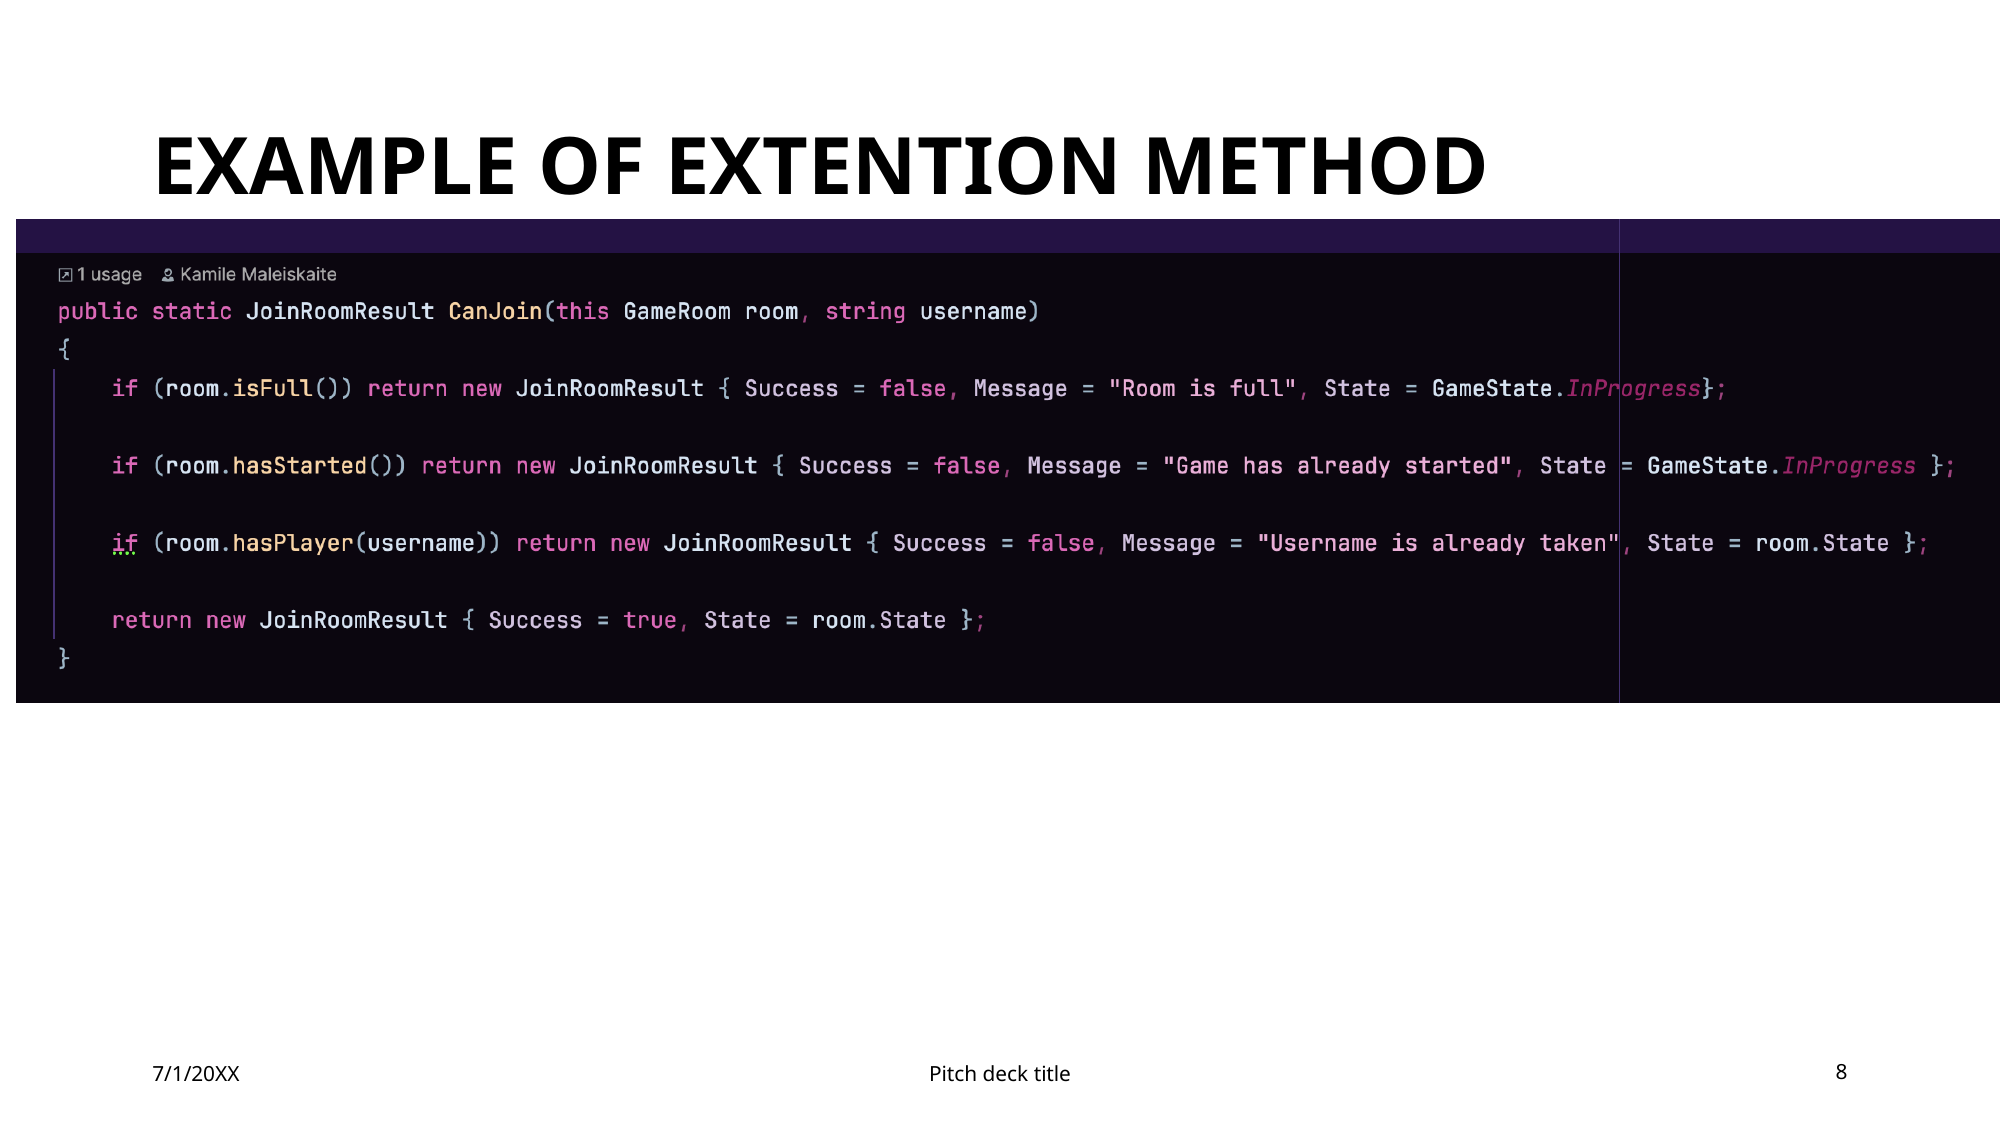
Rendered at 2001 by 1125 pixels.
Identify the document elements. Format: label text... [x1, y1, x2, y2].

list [16, 219, 2000, 703]
footer Pitch deck title [662, 1042, 1338, 1103]
title EXAMPLE OF EXTENTION METHOD [137, 59, 1863, 219]
slide_number 8 [1412, 1042, 1863, 1103]
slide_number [137, 1042, 588, 1103]
